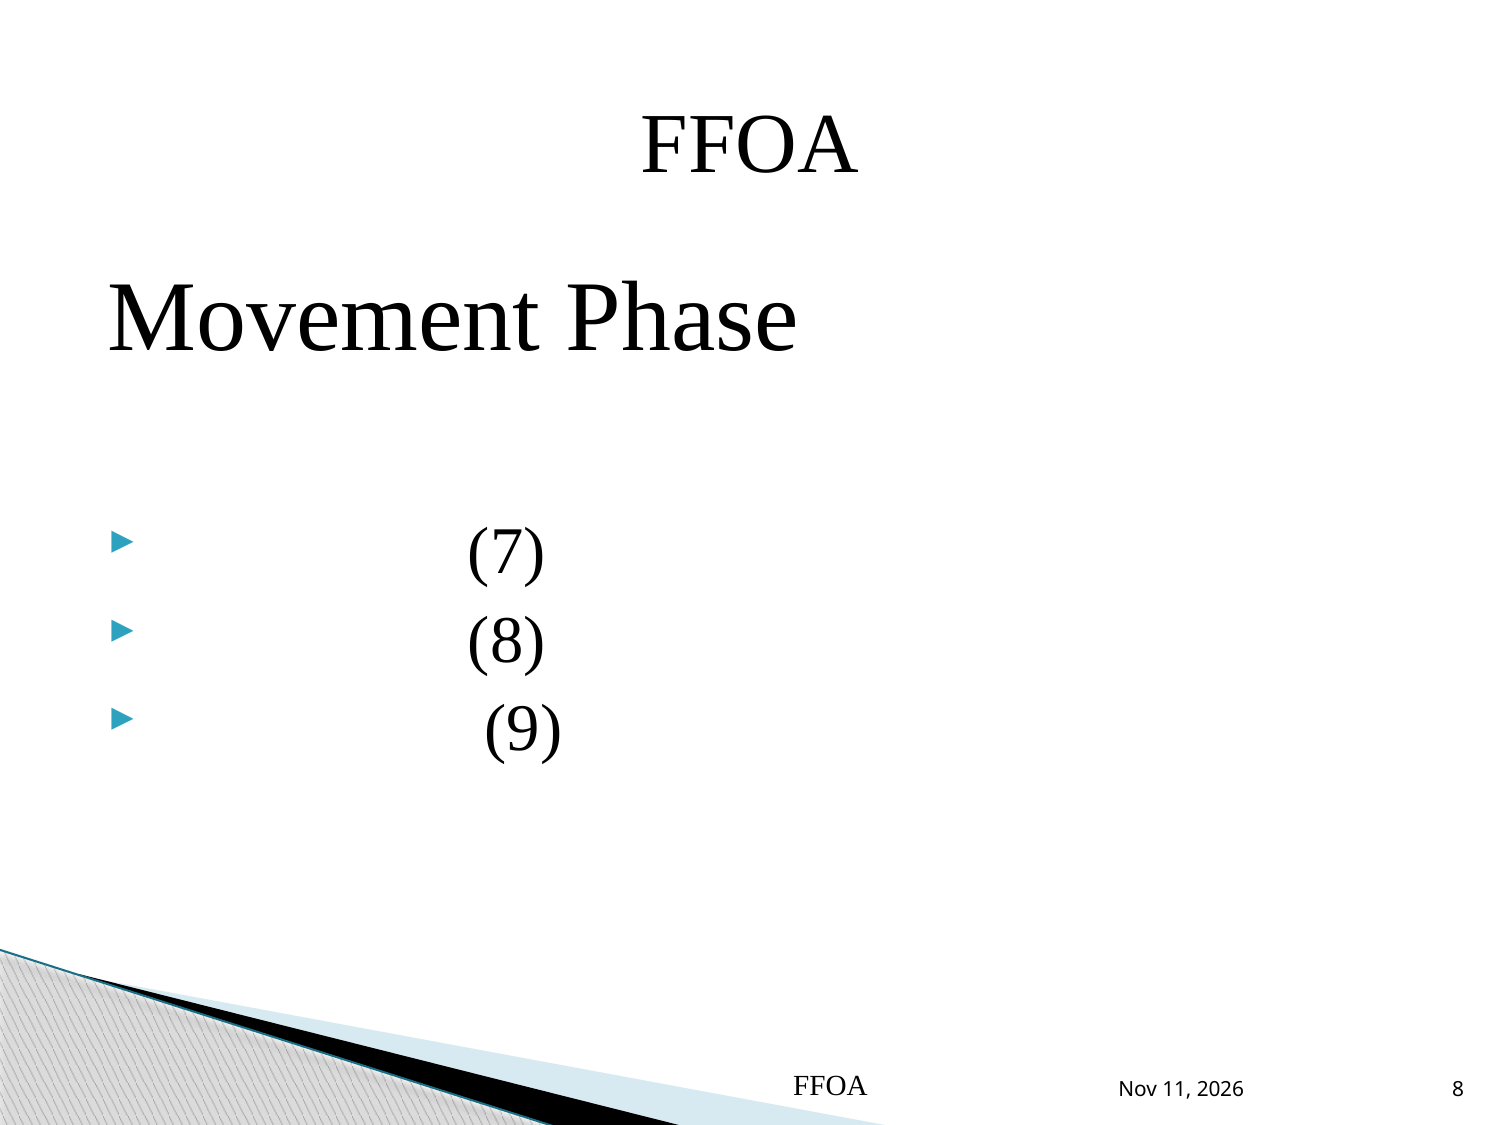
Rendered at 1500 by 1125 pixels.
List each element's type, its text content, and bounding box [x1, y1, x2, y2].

slide_number 18-Sep-17 [1103, 1051, 1418, 1112]
title FFOA [75, 45, 1425, 233]
slide_number 8 [1418, 1051, 1479, 1112]
footer FFOA [637, 1048, 1024, 1109]
